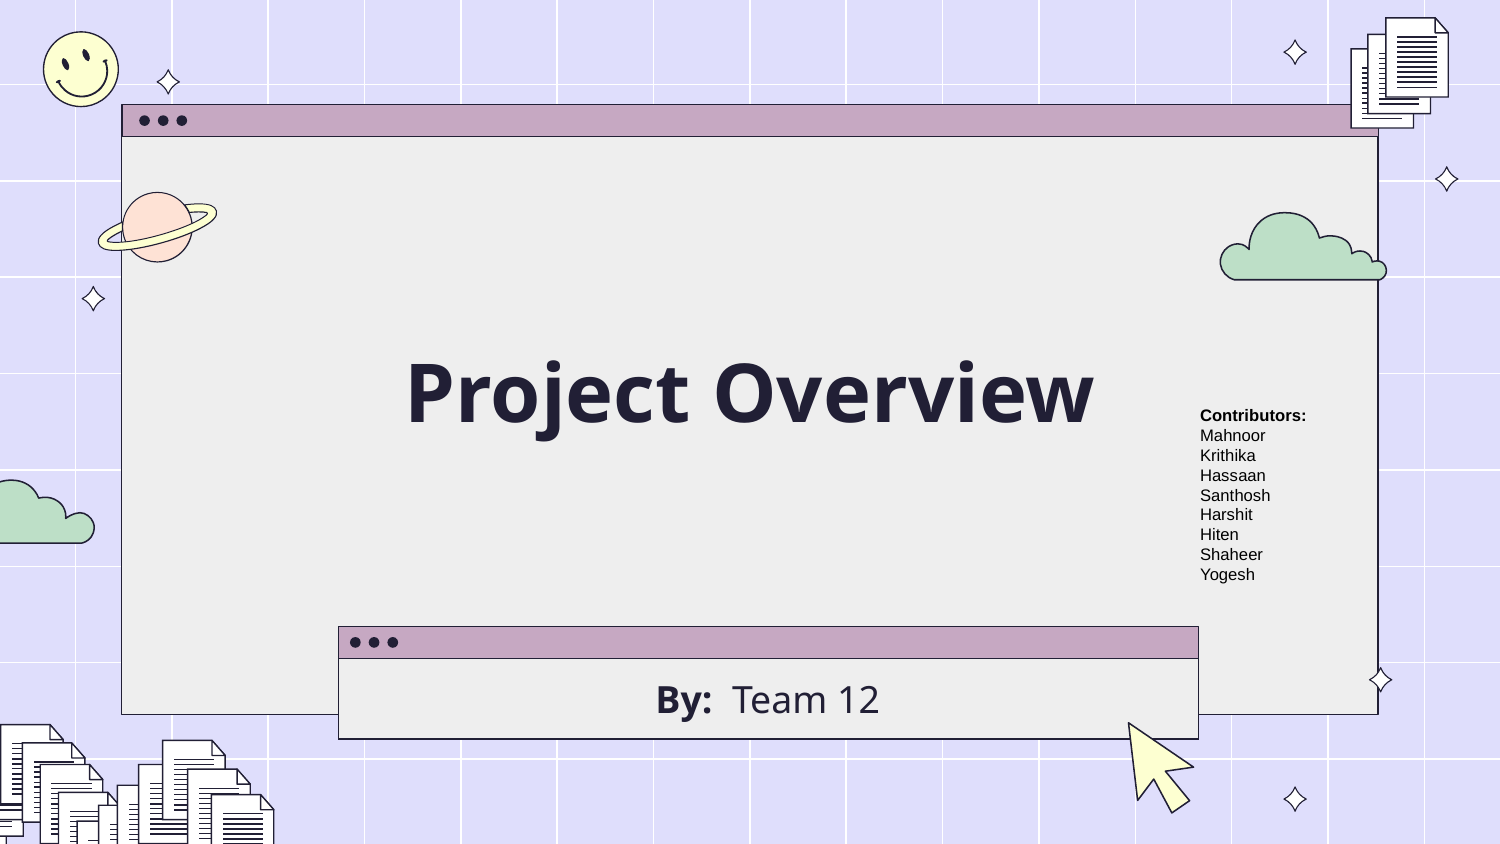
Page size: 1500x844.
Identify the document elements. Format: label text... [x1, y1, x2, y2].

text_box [338, 626, 1199, 740]
text_box [1220, 212, 1387, 280]
title Project Overview [177, 166, 1323, 614]
text_box [1131, 749, 1194, 813]
text_box Contributors: Mahnoor Krithika Hassaan Santhosh Harshit Hiten Shaheer Yogesh [1185, 397, 1500, 627]
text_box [96, 191, 219, 263]
